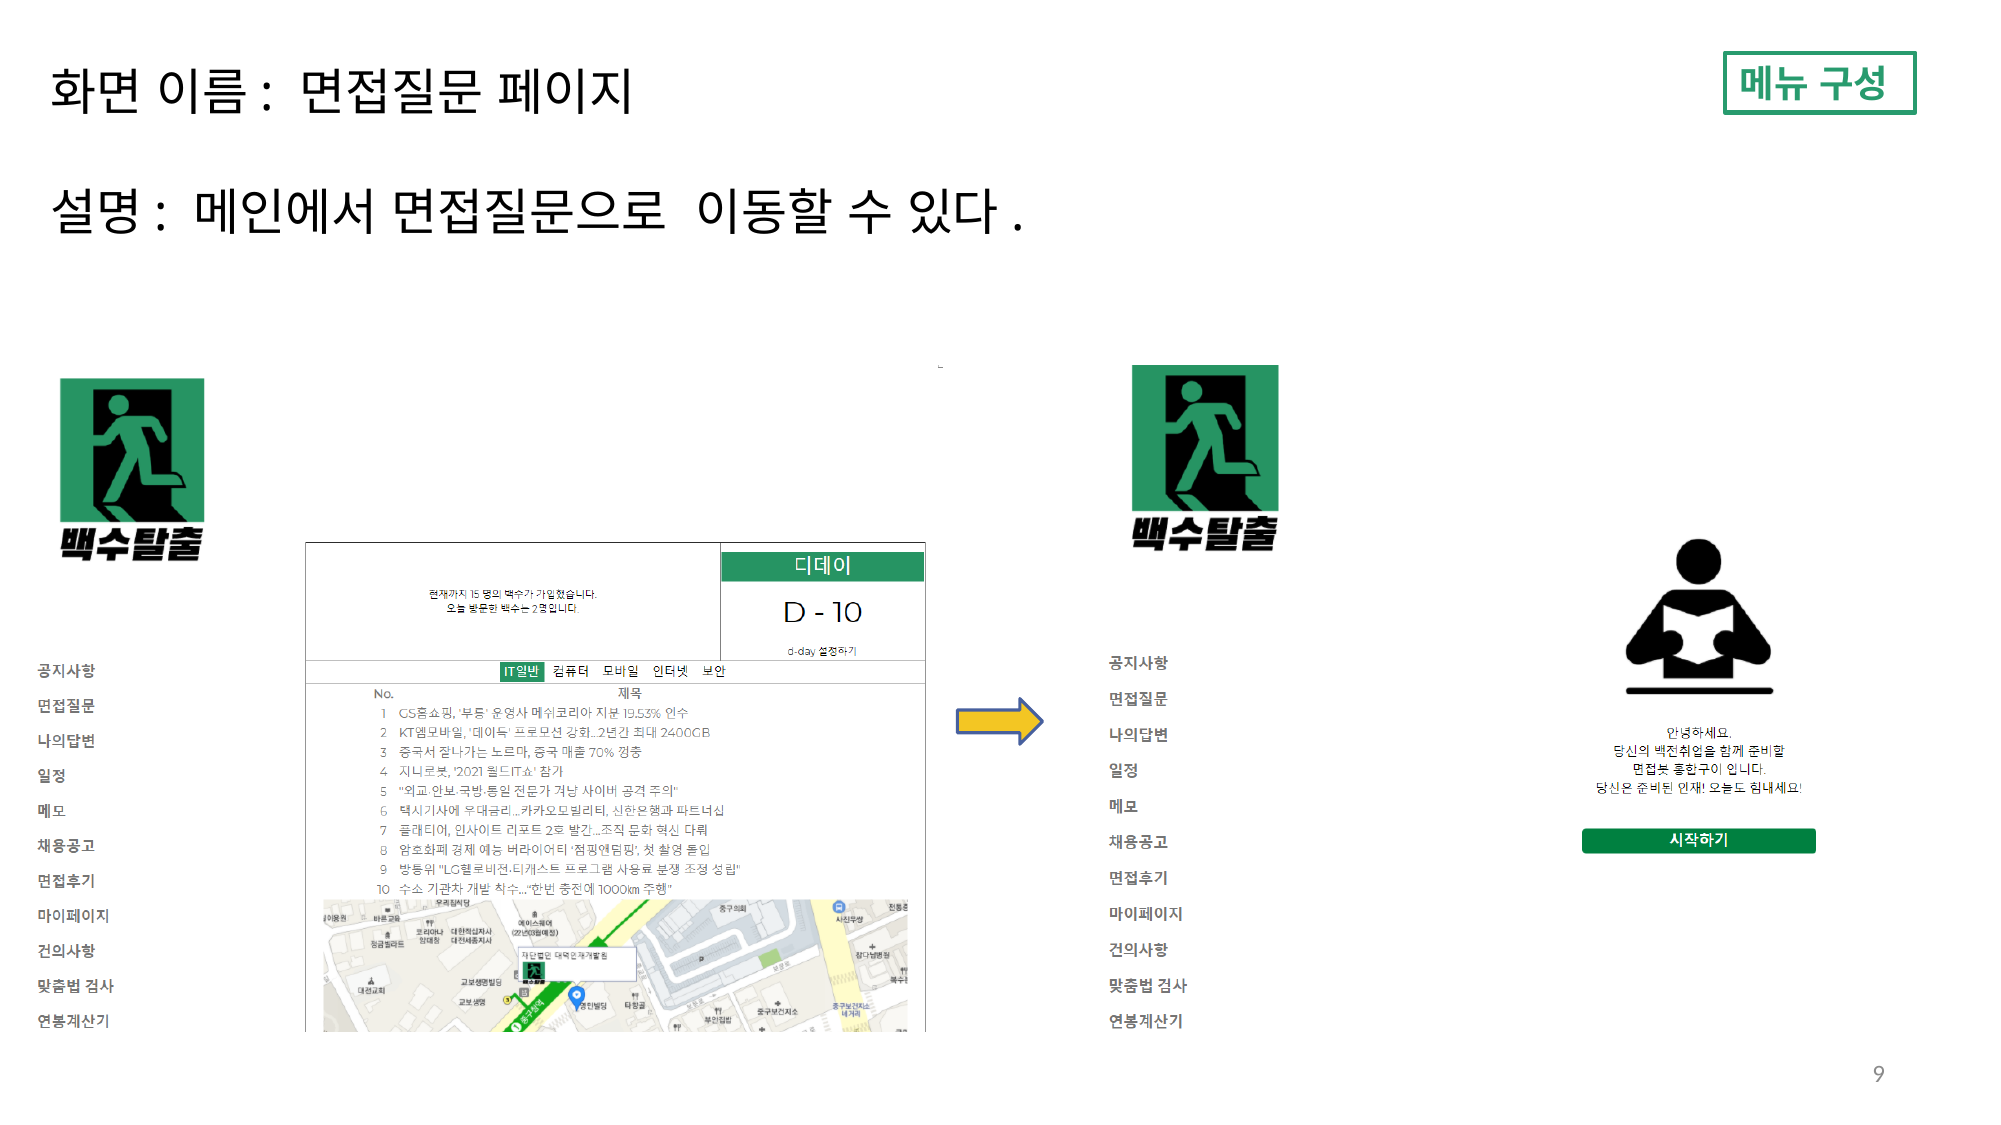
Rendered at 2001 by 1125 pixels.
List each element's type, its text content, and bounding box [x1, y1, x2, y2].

text_box [955, 697, 1044, 746]
text_box 화면 이름: 면접질문 페이지 설명: 메인에서 면접질문으로 이동할 수 있다. [36, 52, 1916, 248]
text_box 메뉴 구성 [1724, 52, 1916, 113]
slide_number 9 [1433, 1059, 1900, 1103]
picture [35, 364, 943, 1033]
picture [1053, 364, 2000, 1049]
